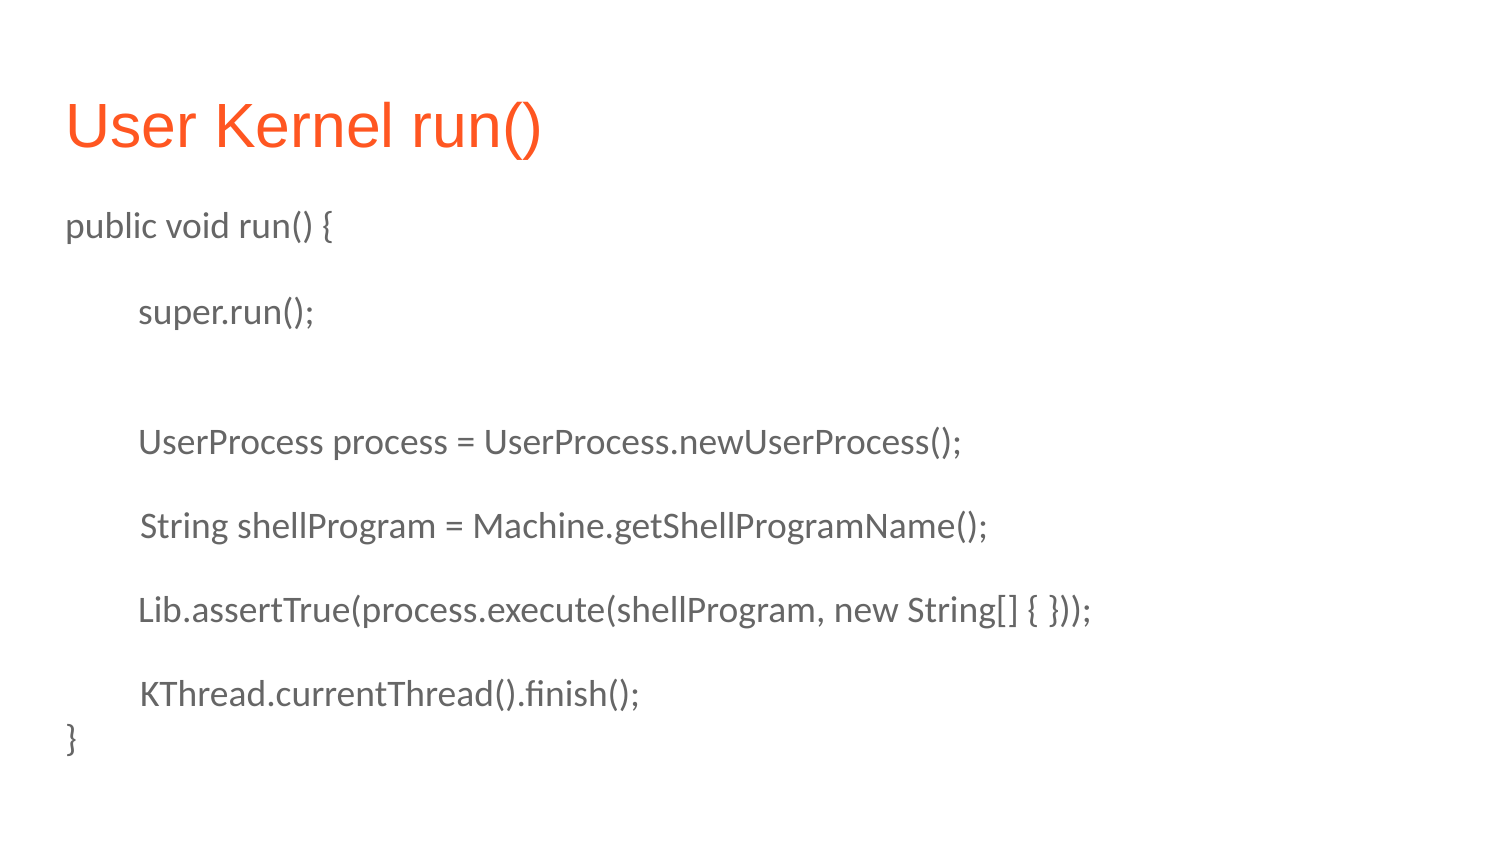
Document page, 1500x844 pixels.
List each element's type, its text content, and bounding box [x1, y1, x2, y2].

title User Kernel run() [63, 84, 1437, 165]
text_box public void run() { super.run(); UserProcess process = UserProcess.newUserProcess(); String shellProgram = Machine.getShellProgramName(); Lib.assertTrue(process.execute(shellProgram, new String[] { })); KThread.currentThread().finish(); } [63, 201, 1157, 757]
